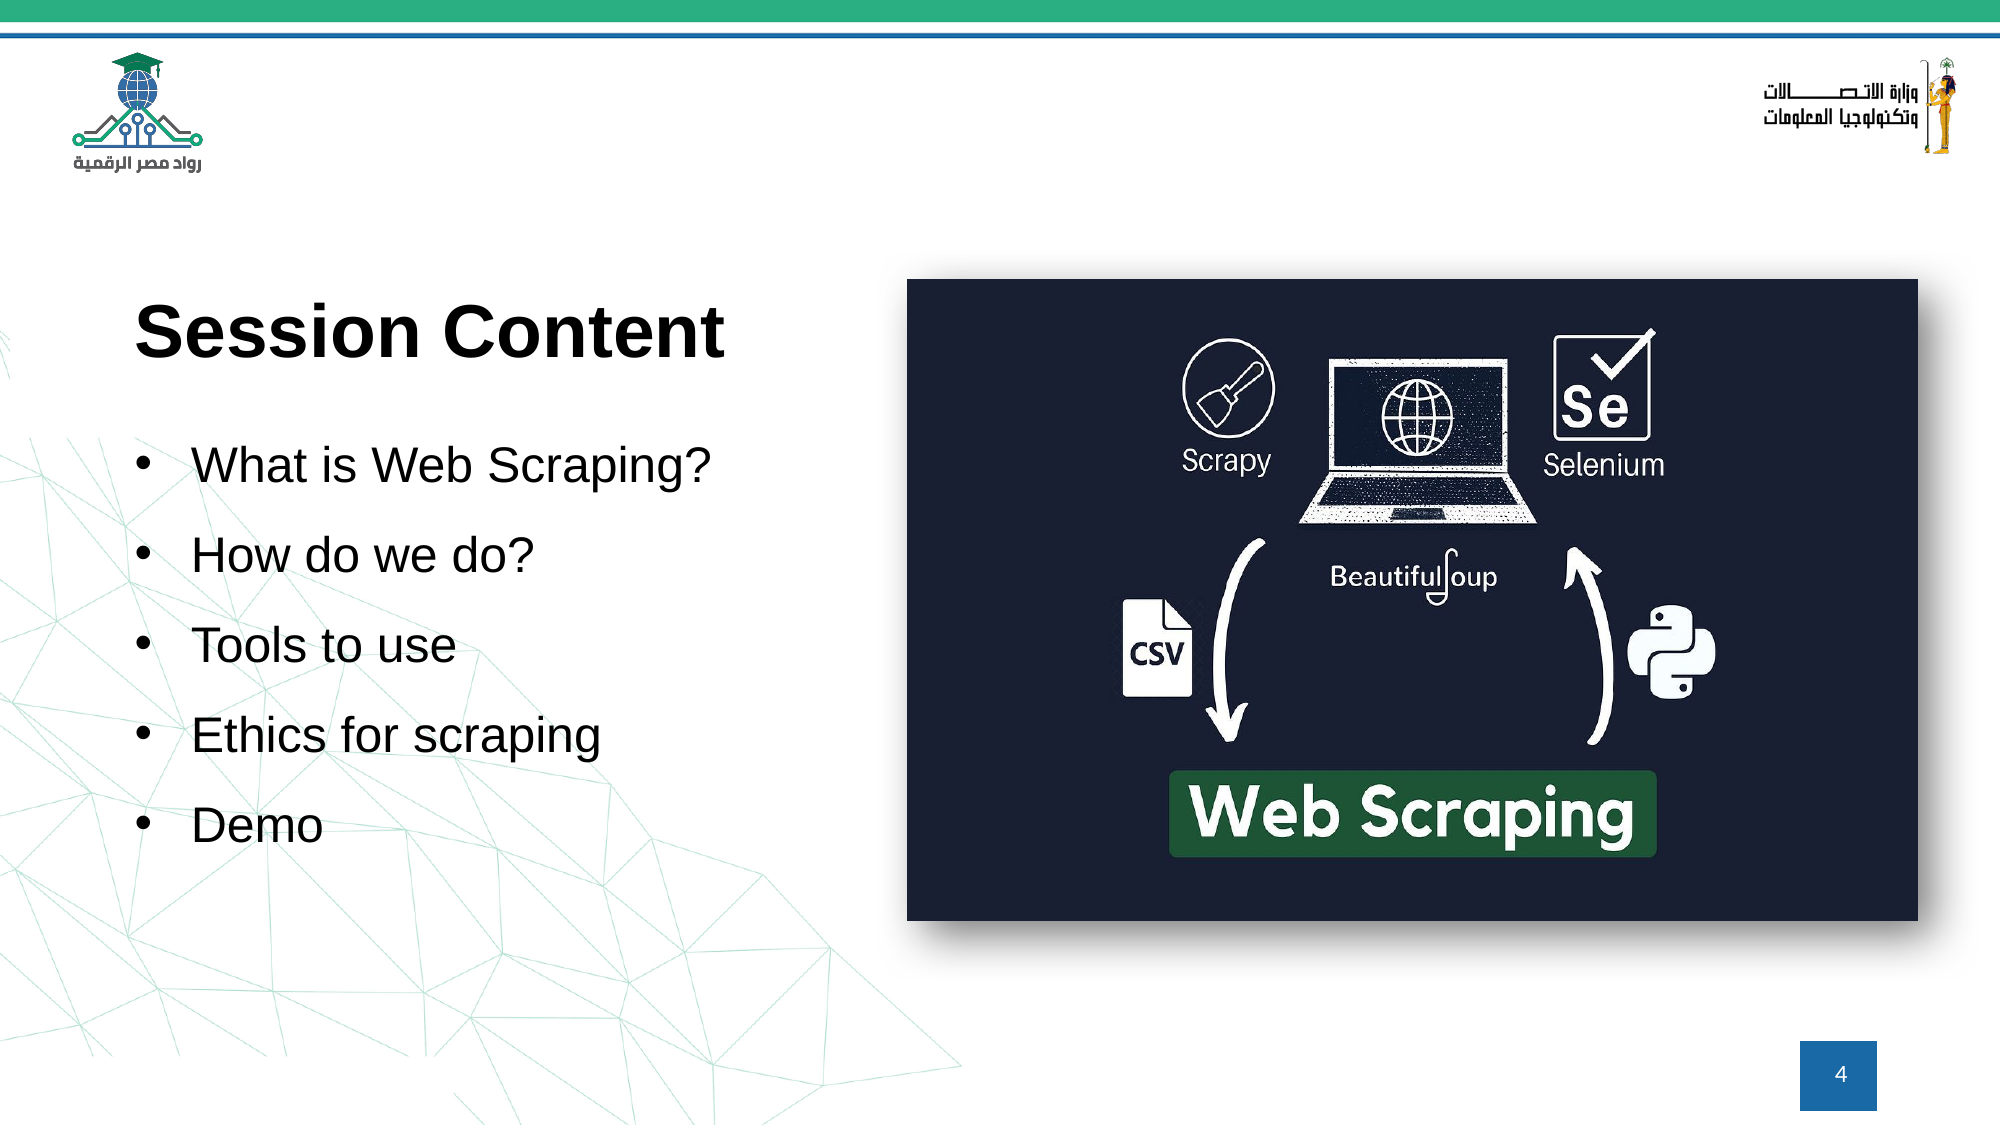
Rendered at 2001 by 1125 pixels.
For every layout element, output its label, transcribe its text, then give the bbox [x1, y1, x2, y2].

slide_number ‹#› [1412, 1042, 1863, 1103]
title Session Content [131, 230, 787, 422]
text_box What is Web Scraping? How do we do? Tools to use Ethics for scraping Demo [131, 422, 743, 853]
picture [0, 0, 2000, 1125]
